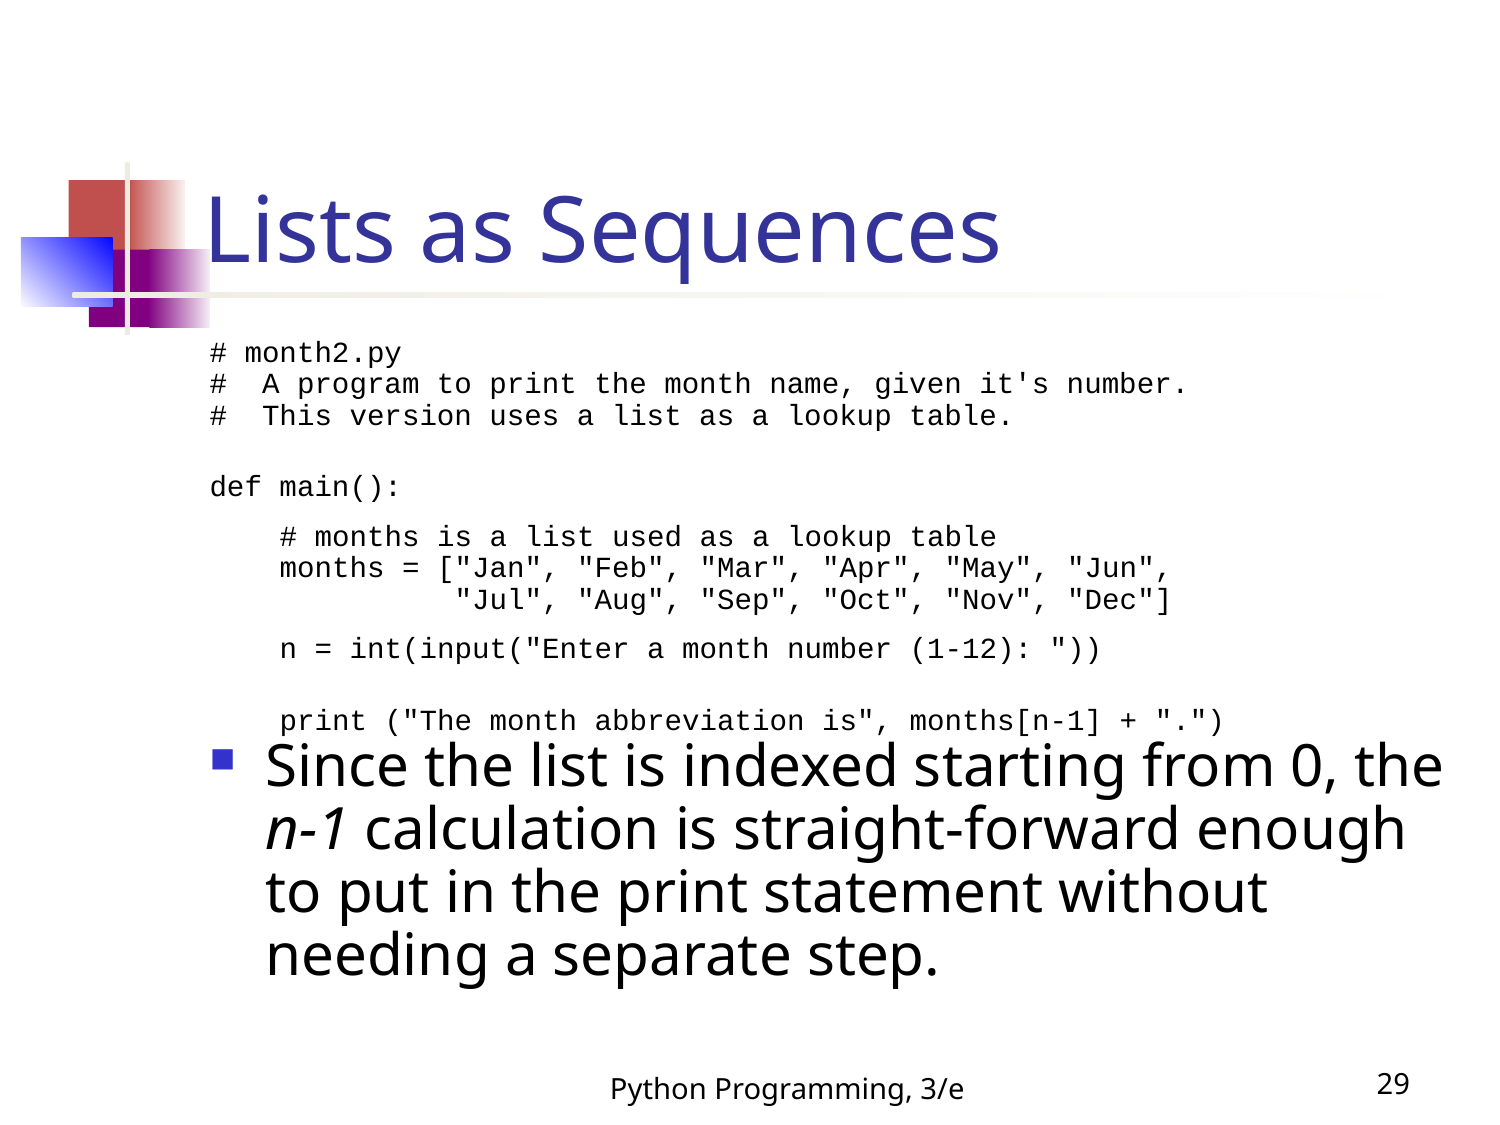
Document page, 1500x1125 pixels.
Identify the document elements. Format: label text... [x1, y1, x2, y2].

text_box Python Programming, 3/e [549, 1037, 1025, 1113]
text_box Lists as Sequences [188, 101, 1467, 289]
text_box <number> [1112, 1037, 1425, 1113]
text_box # month2.py # A program to print the month name, given it's number. # This version uses a list as a lookup table. def main(): # months is a list used as a lookup table months = ["Jan", "Feb", "Mar", "Apr", "May", "Jun", "Jul", "Aug", "Sep", "Oct", "Nov", "Dec"] n = int(input("Enter a month number (1-12): ")) print ("The month abbreviation is", months[n-1] + ".") Since the list is indexed starting from 0, the n-1 calculation is straight-forward enough to put in the print statement without needing a separate step. [194, 329, 1470, 1005]
